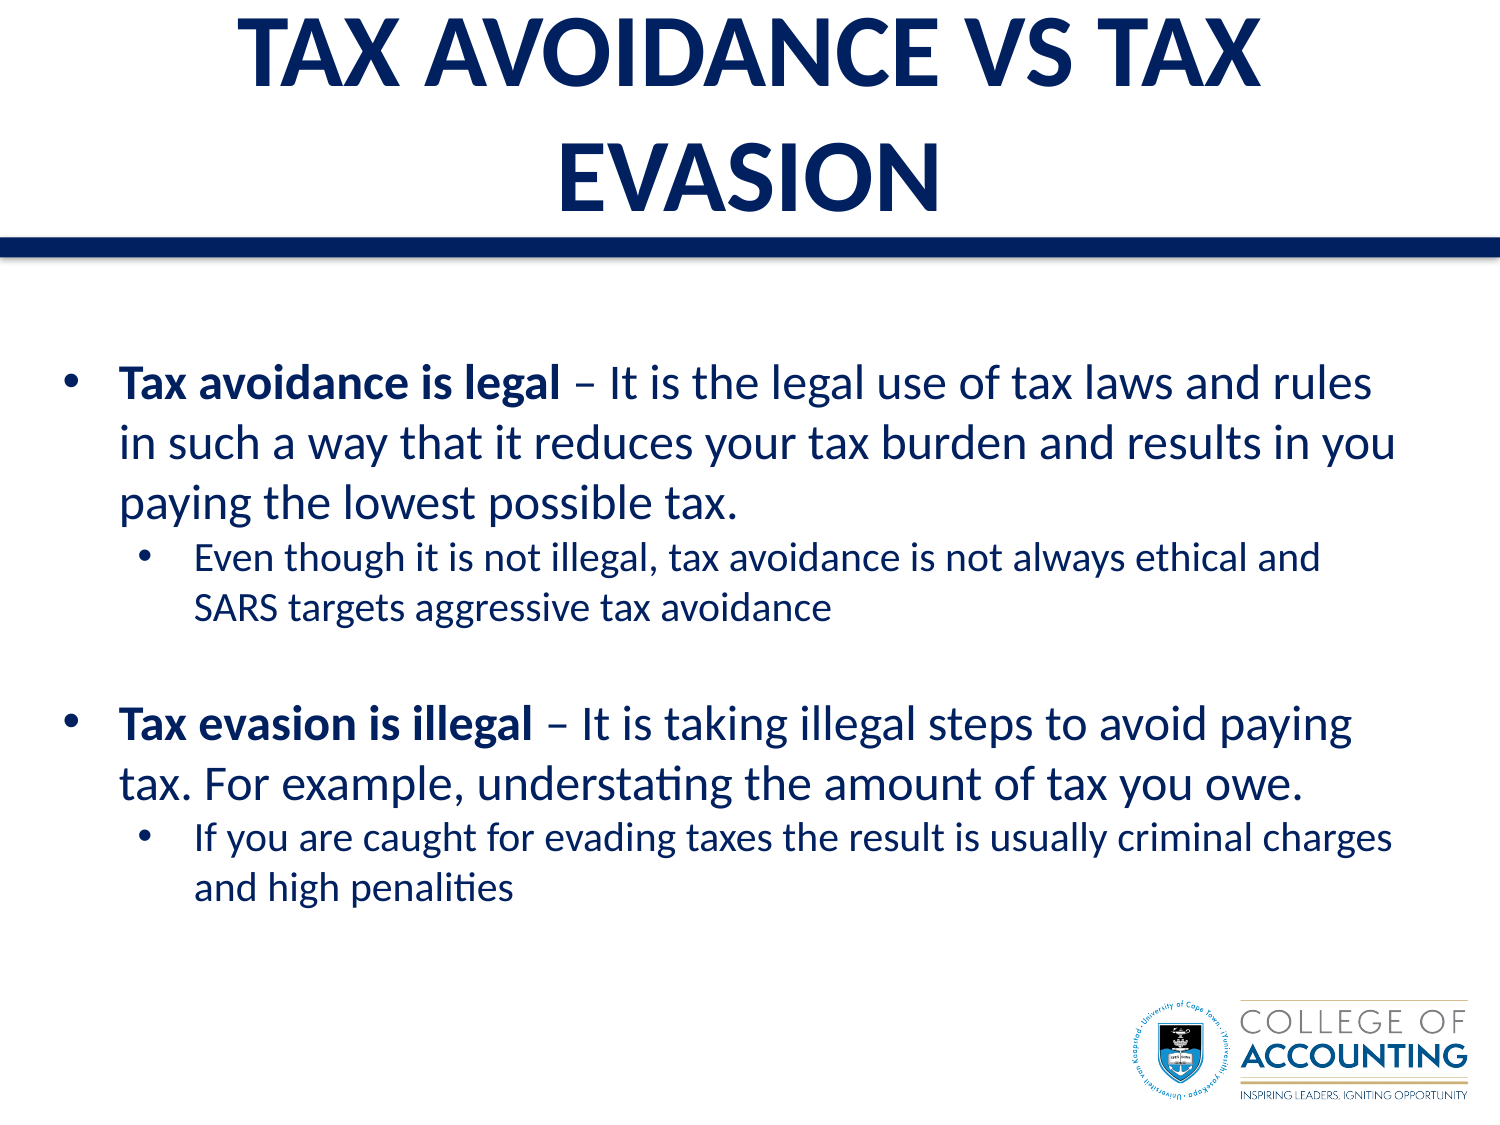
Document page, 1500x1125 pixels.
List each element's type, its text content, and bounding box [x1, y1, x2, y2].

text_box [0, 237, 1500, 258]
text_box Tax avoidance is legal – It is the legal use of tax laws and rules in such a way that it reduces your tax burden and results in you paying the lowest possible tax. Even though it is not illegal, tax avoidance is not always ethical and SARS targets aggressive tax avoidance Tax evasion is illegal – It is taking illegal steps to avoid paying tax. For example, understating the amount of tax you owe. If you are caught for evading taxes the result is usually criminal charges and high penalities [47, 292, 1425, 1018]
title TAX AVOIDANCE VS TAX EVASION [75, 13, 1425, 202]
picture [1132, 1000, 1468, 1100]
